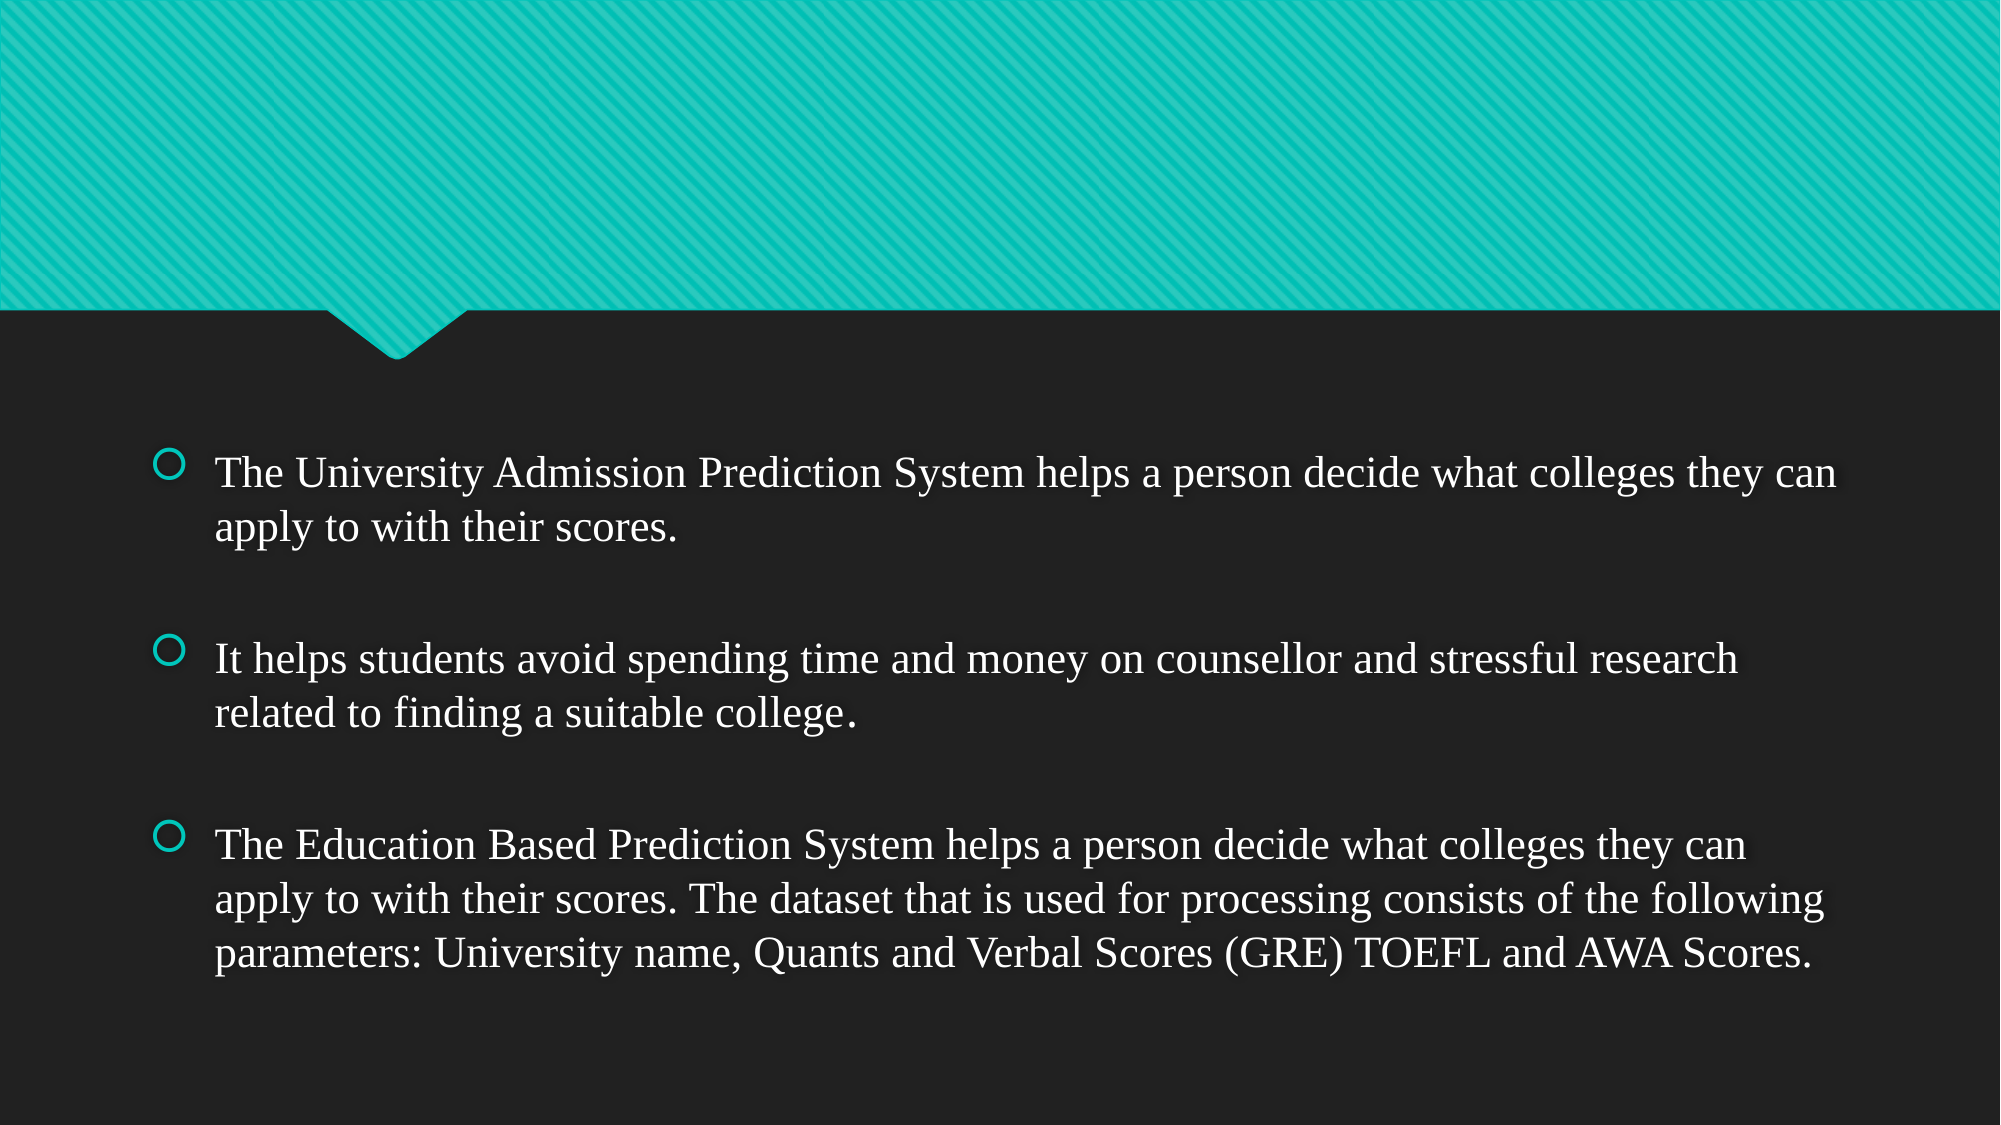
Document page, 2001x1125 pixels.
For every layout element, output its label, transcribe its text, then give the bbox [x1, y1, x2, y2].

title [132, 73, 1868, 233]
list The University Admission Prediction System helps a person decide what colleges they can apply to with their scores. It helps students avoid spending time and money on counsellor and stressful research related to finding a suitable college. The Education Based Prediction System helps a person decide what colleges they can apply to with their scores. The dataset that is used for processing consists of the following parameters: University name, Quants and Verbal Scores (GRE) TOEFL and AWA Scores. [134, 388, 1866, 1025]
